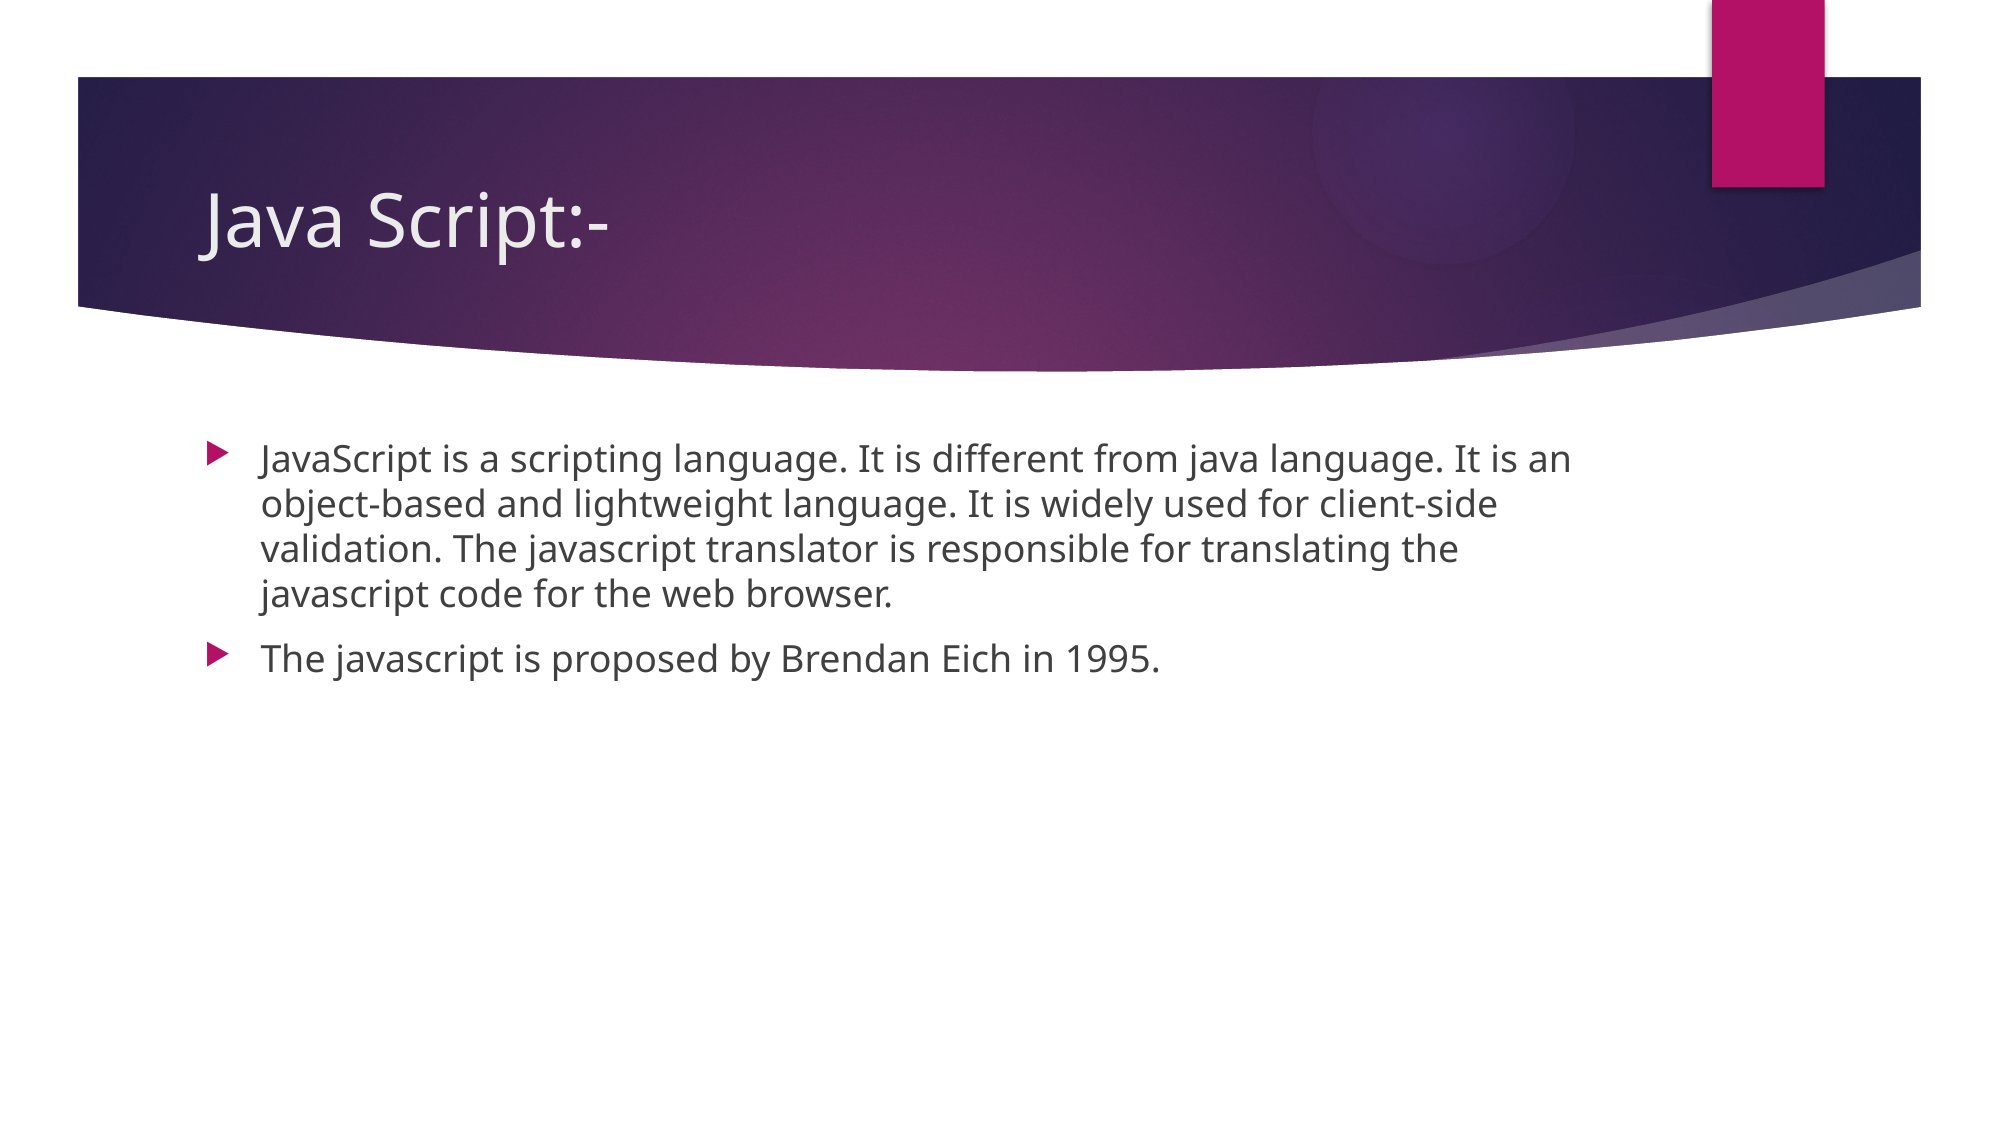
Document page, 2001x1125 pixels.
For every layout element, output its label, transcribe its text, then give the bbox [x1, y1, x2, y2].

list JavaScript is a scripting language. It is different from java language. It is an object-based and lightweight language. It is widely used for client-side validation. The javascript translator is responsible for translating the javascript code for the web browser. The javascript is proposed by Brendan Eich in 1995. [189, 427, 1638, 988]
title Java Script:- [189, 159, 1627, 276]
